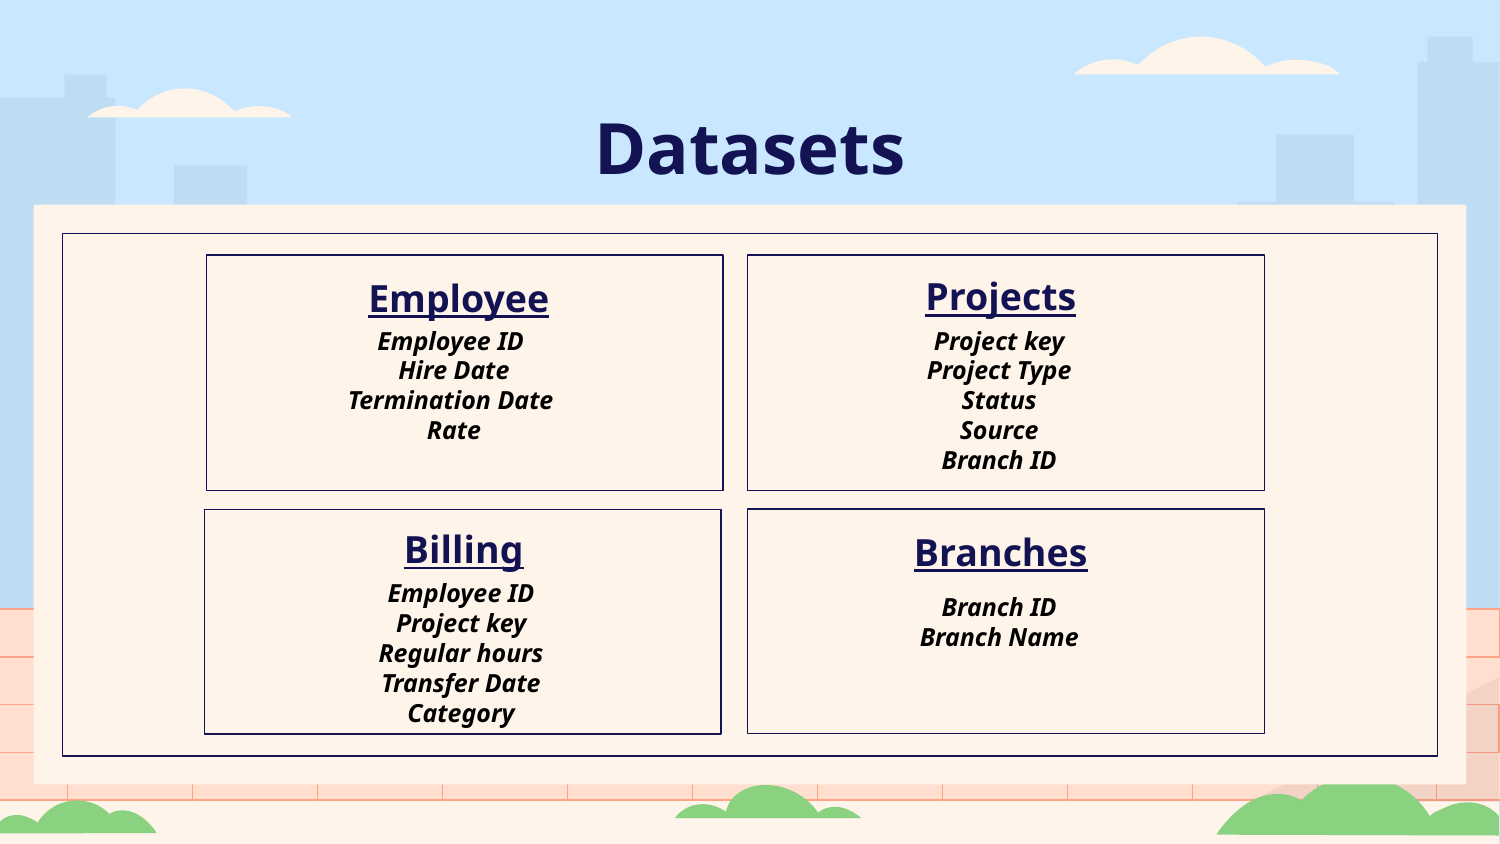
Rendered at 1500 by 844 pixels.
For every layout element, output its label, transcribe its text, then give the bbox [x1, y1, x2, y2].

text_box Project key Project Type Status Source Branch ID [900, 309, 1099, 456]
text_box [204, 509, 722, 735]
text_box Employee [218, 259, 709, 317]
text_box Branch ID Branch Name [829, 576, 1170, 654]
text_box [747, 255, 1265, 491]
title Datasets [116, 88, 1383, 183]
text_box [747, 508, 1265, 734]
text_box [206, 255, 724, 491]
text_box Employee ID Hire Date Termination Date Rate [249, 309, 653, 458]
text_box Projects [755, 258, 1246, 317]
text_box Billing [218, 511, 709, 561]
text_box Branches [755, 513, 1246, 571]
text_box Employee ID Project key Regular hours Transfer Date Category [353, 562, 569, 641]
